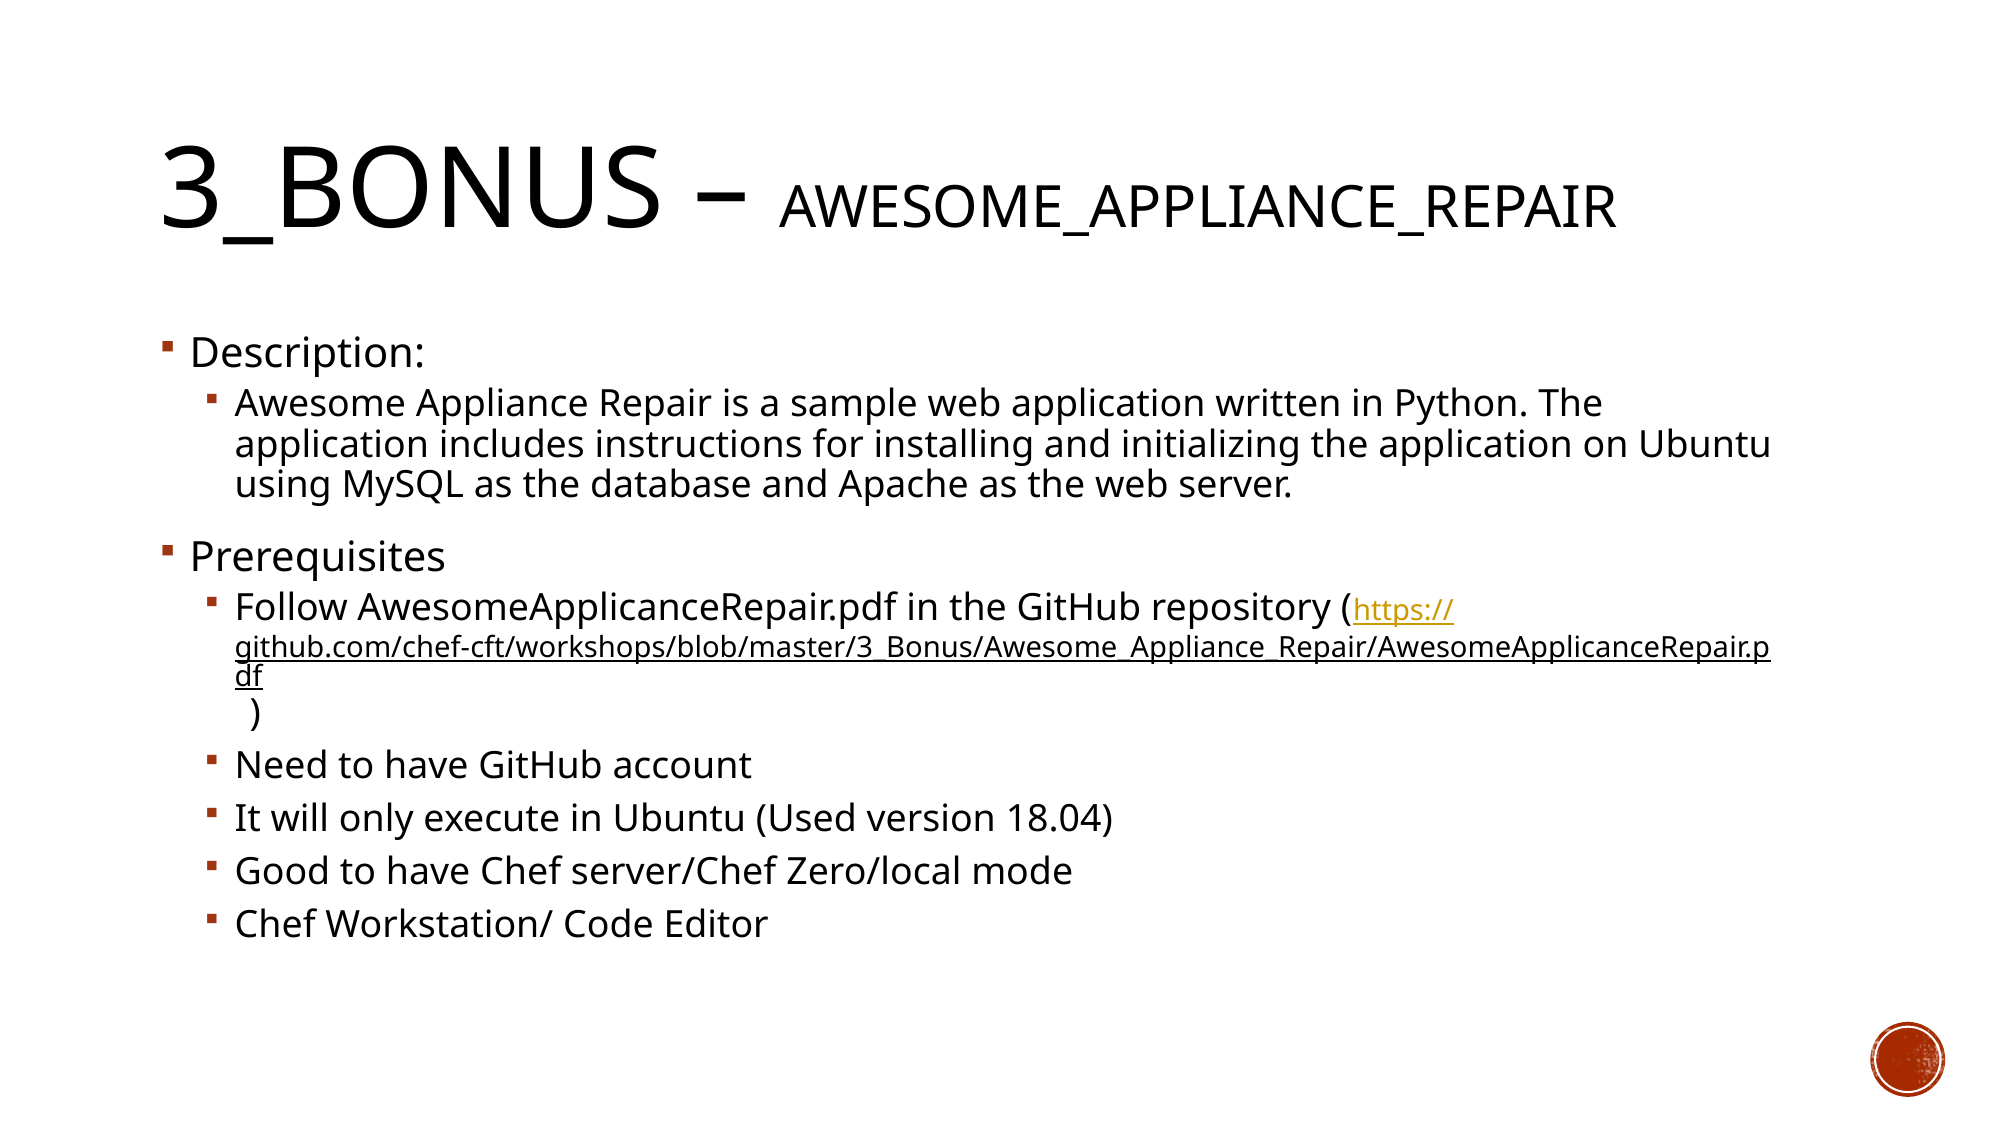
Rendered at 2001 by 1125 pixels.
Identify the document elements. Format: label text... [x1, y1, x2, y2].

list Description: Awesome Appliance Repair is a sample web application written in Python. The application includes instructions for installing and initializing the application on Ubuntu using MySQL as the database and Apache as the web server. Prerequisites Follow AwesomeApplicanceRepair.pdf in the GitHub repository (https://github.com/chef-cft/workshops/blob/master/3_Bonus/Awesome_Appliance_Repair/AwesomeApplicanceRepair.pdf ) Need to have GitHub account It will only execute in Ubuntu (Used version 18.04) Good to have Chef server/Chef Zero/local mode Chef Workstation/ Code Editor [144, 323, 1795, 989]
title 3_Bonus – AWESOME_APPLIANCE_REPAIR [144, 59, 1795, 323]
